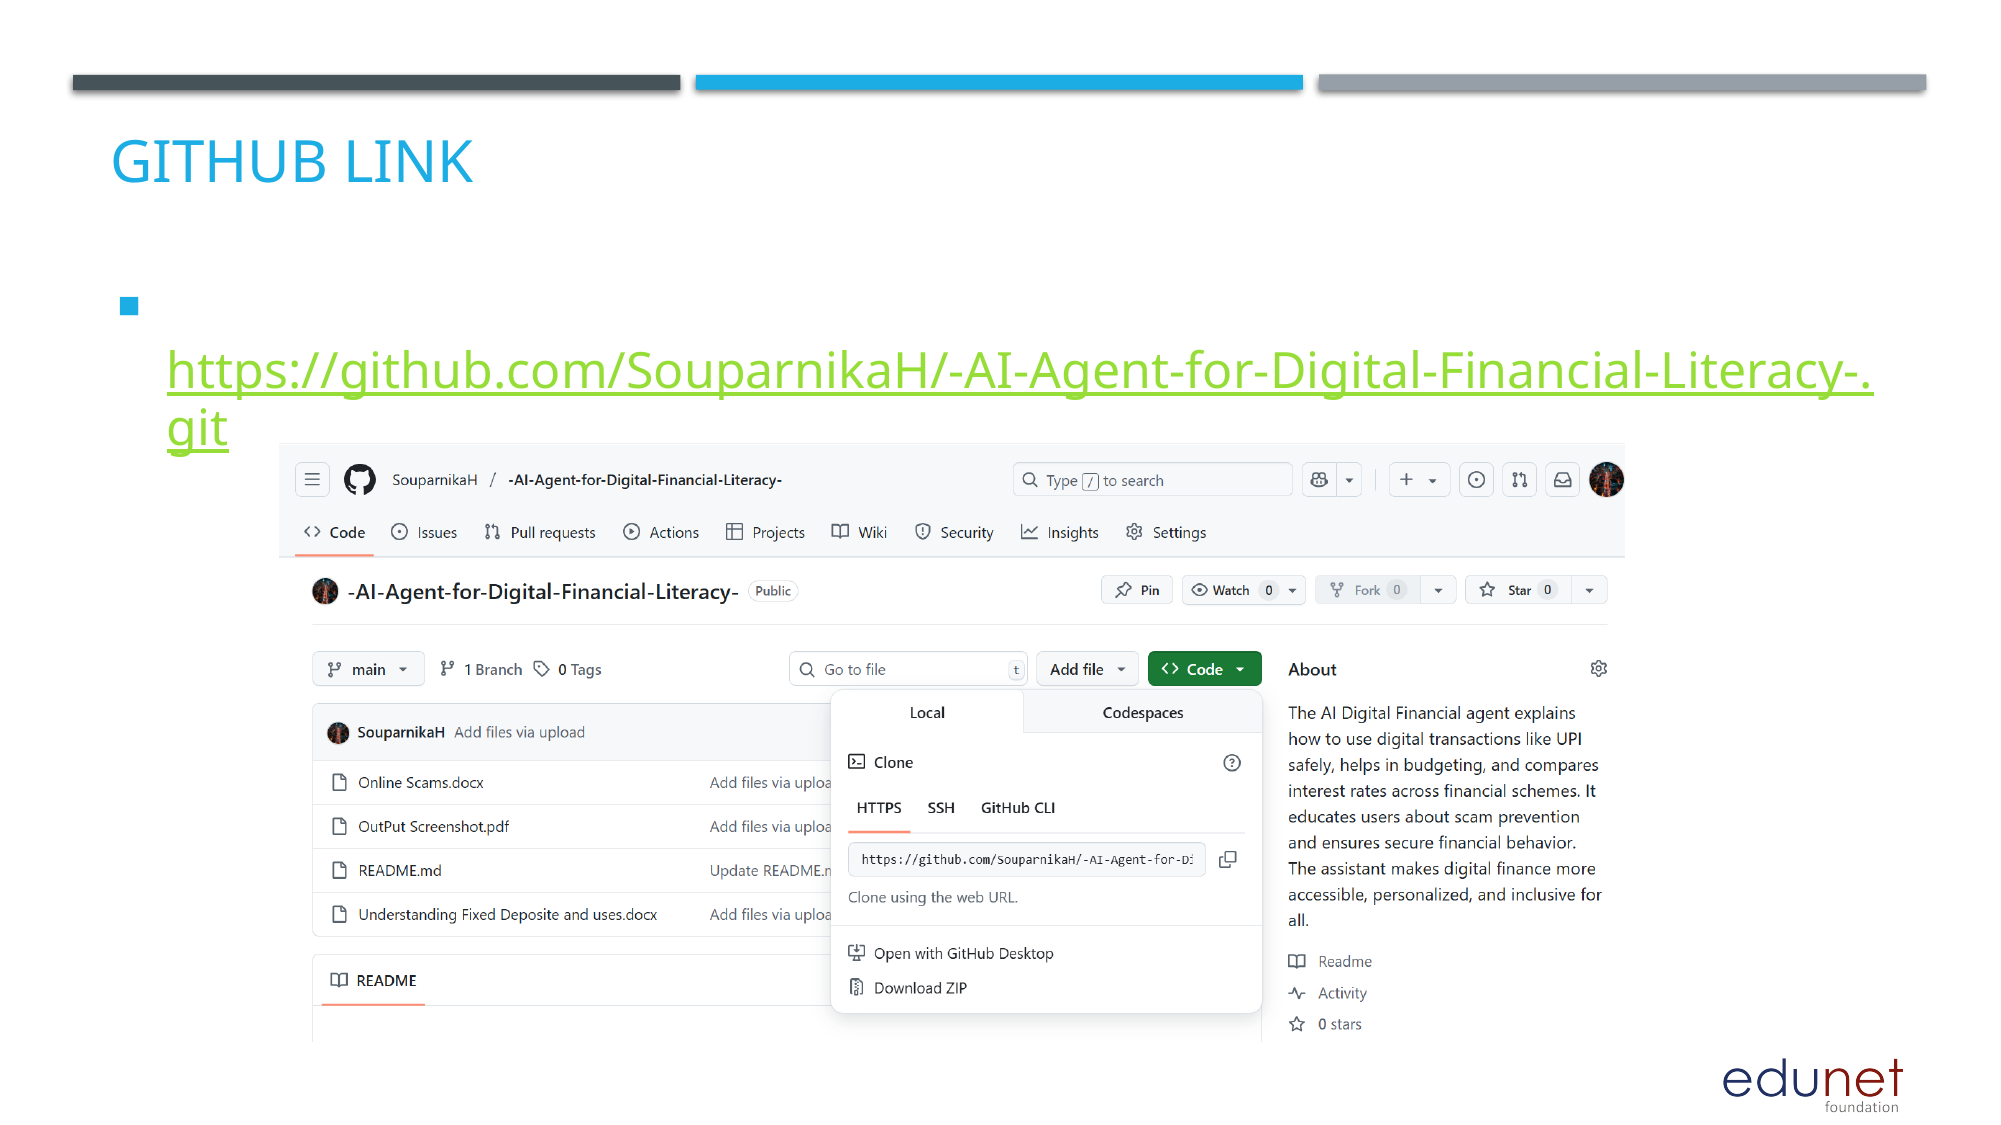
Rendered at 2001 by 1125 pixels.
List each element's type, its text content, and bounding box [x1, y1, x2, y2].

list https://github.com/SouparnikaH/-AI-Agent-for-Digital-Financial-Literacy-.git [101, 263, 1911, 495]
picture [278, 436, 1626, 1042]
picture [1719, 1056, 1905, 1116]
title GitHub Link [95, 115, 1905, 202]
